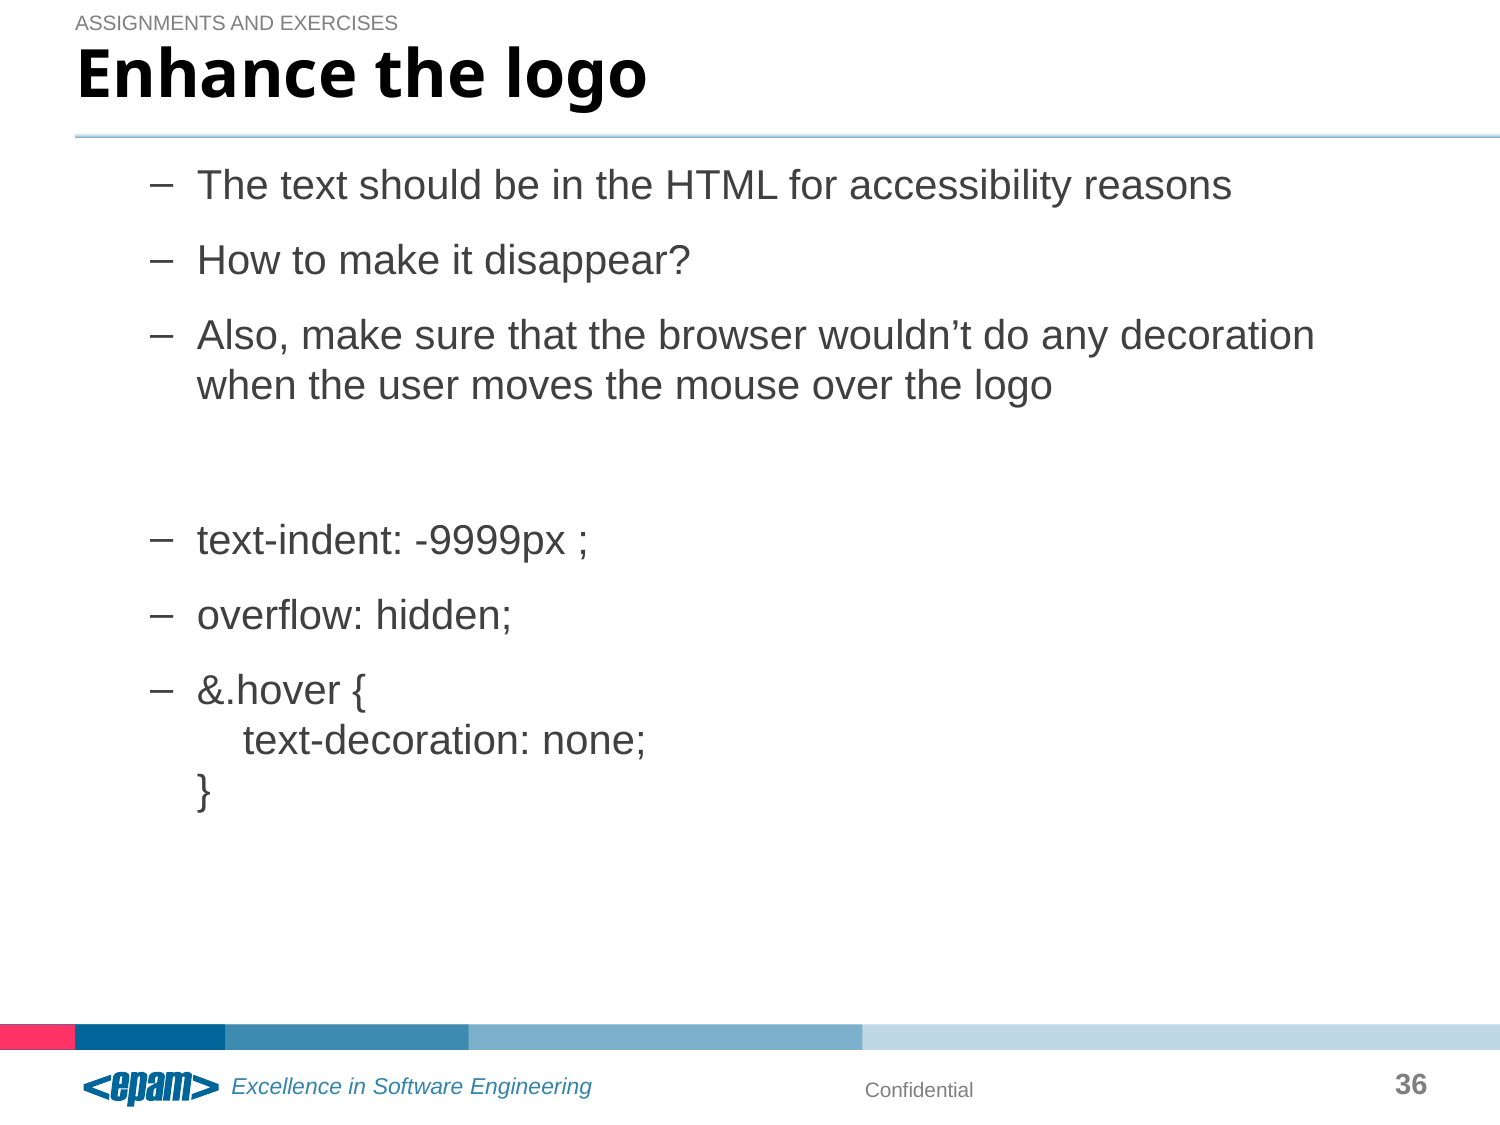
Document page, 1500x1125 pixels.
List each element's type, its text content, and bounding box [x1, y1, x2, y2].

list The text should be in the HTML for accessibility reasons How to make it disappear? Also, make sure that the browser wouldn’t do any decoration when the user moves the mouse over the logo text-indent: -9999px ; overflow: hidden; &.hover { text-decoration: none; } [60, 149, 1440, 1000]
slide_number 36 [1348, 1065, 1428, 1125]
title Enhance the logo [75, 45, 1500, 138]
list Assignments and exercises [60, 0, 1498, 45]
footer Confidential [849, 1069, 1348, 1125]
